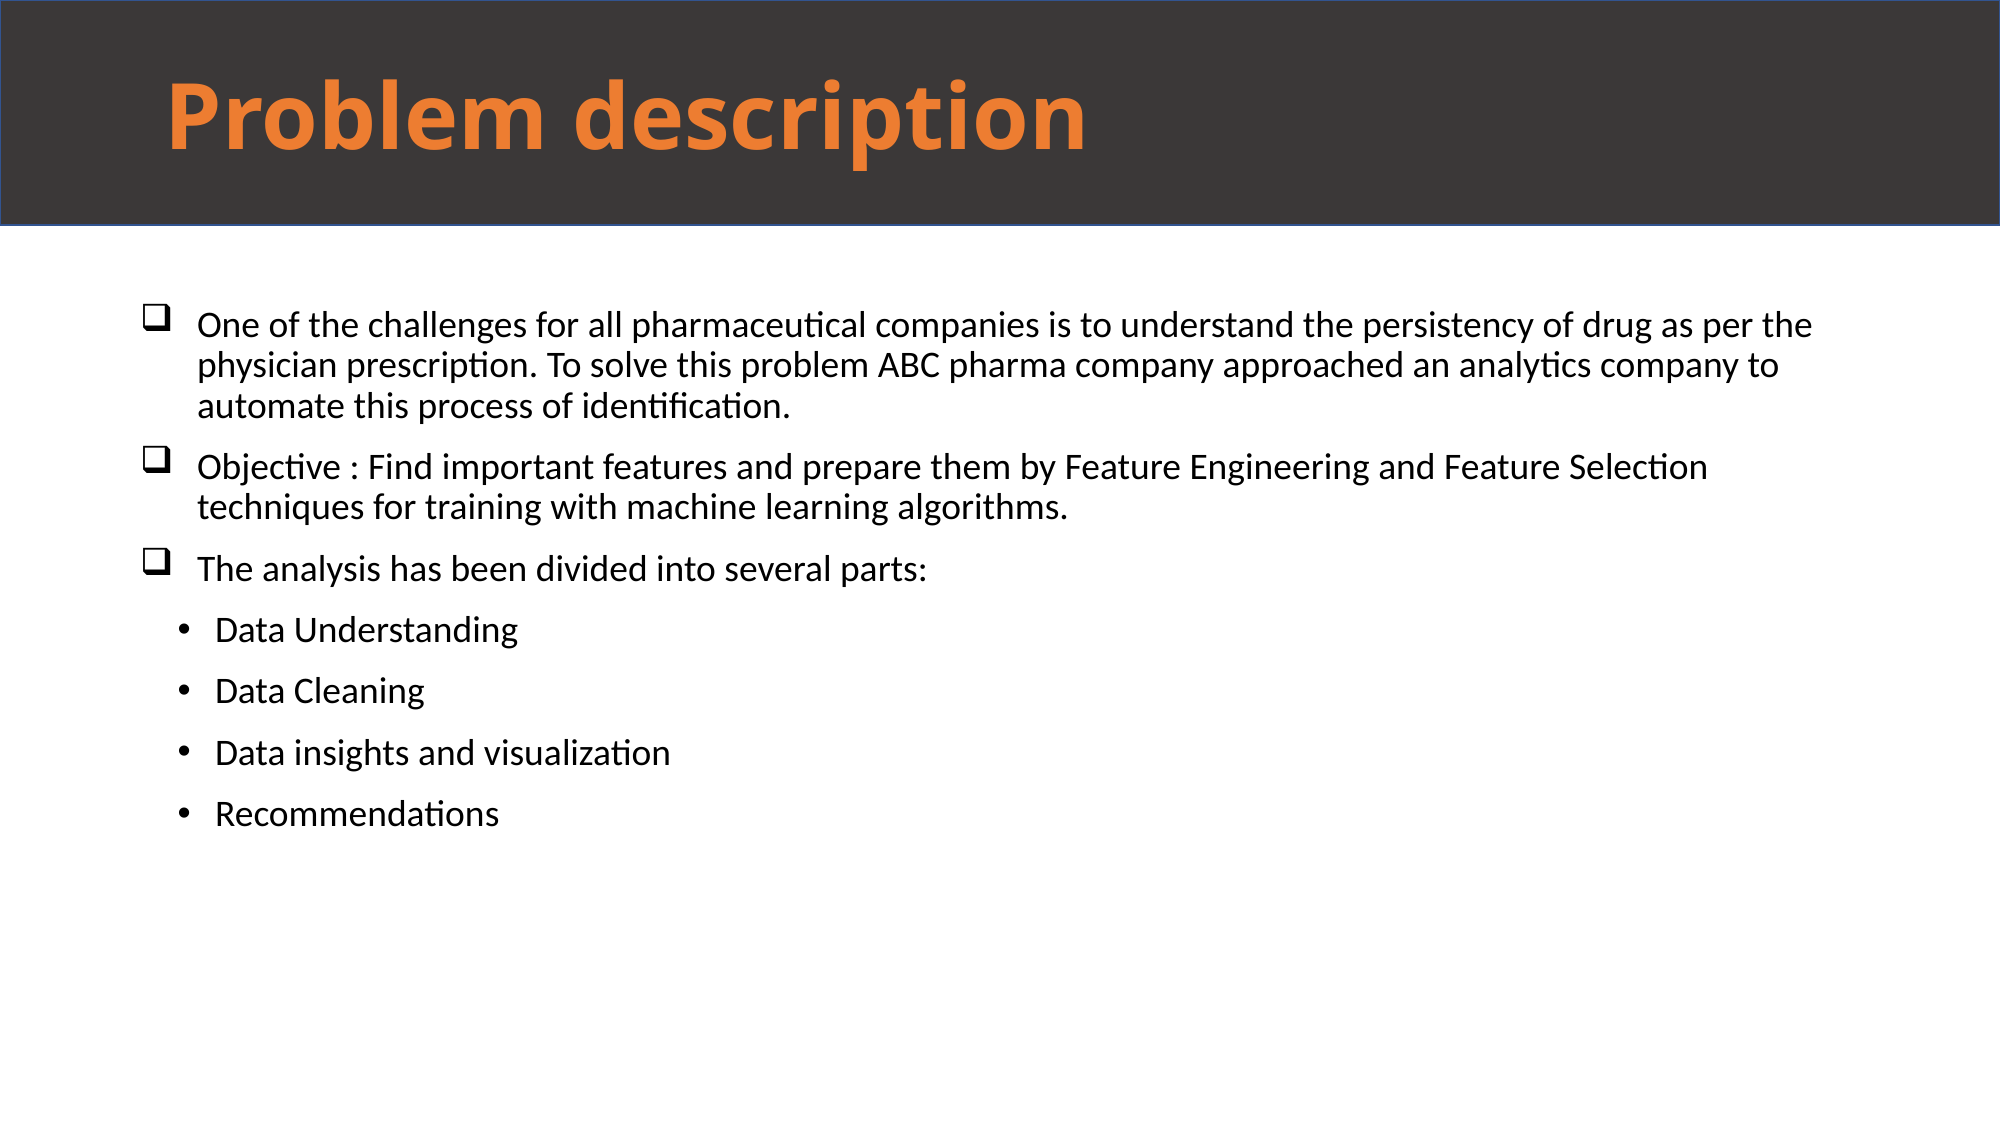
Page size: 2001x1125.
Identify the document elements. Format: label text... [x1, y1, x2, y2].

list One of the challenges for all pharmaceutical companies is to understand the persistency of drug as per the physician prescription. To solve this problem ABC pharma company approached an analytics company to automate this process of identification. Objective : Find important features and prepare them by Feature Engineering and Feature Selection techniques for training with machine learning algorithms. The analysis has been divided into several parts: Data Understanding Data Cleaning Data insights and visualization Recommendations [125, 297, 1850, 1012]
text_box Problem description [0, 0, 2000, 226]
